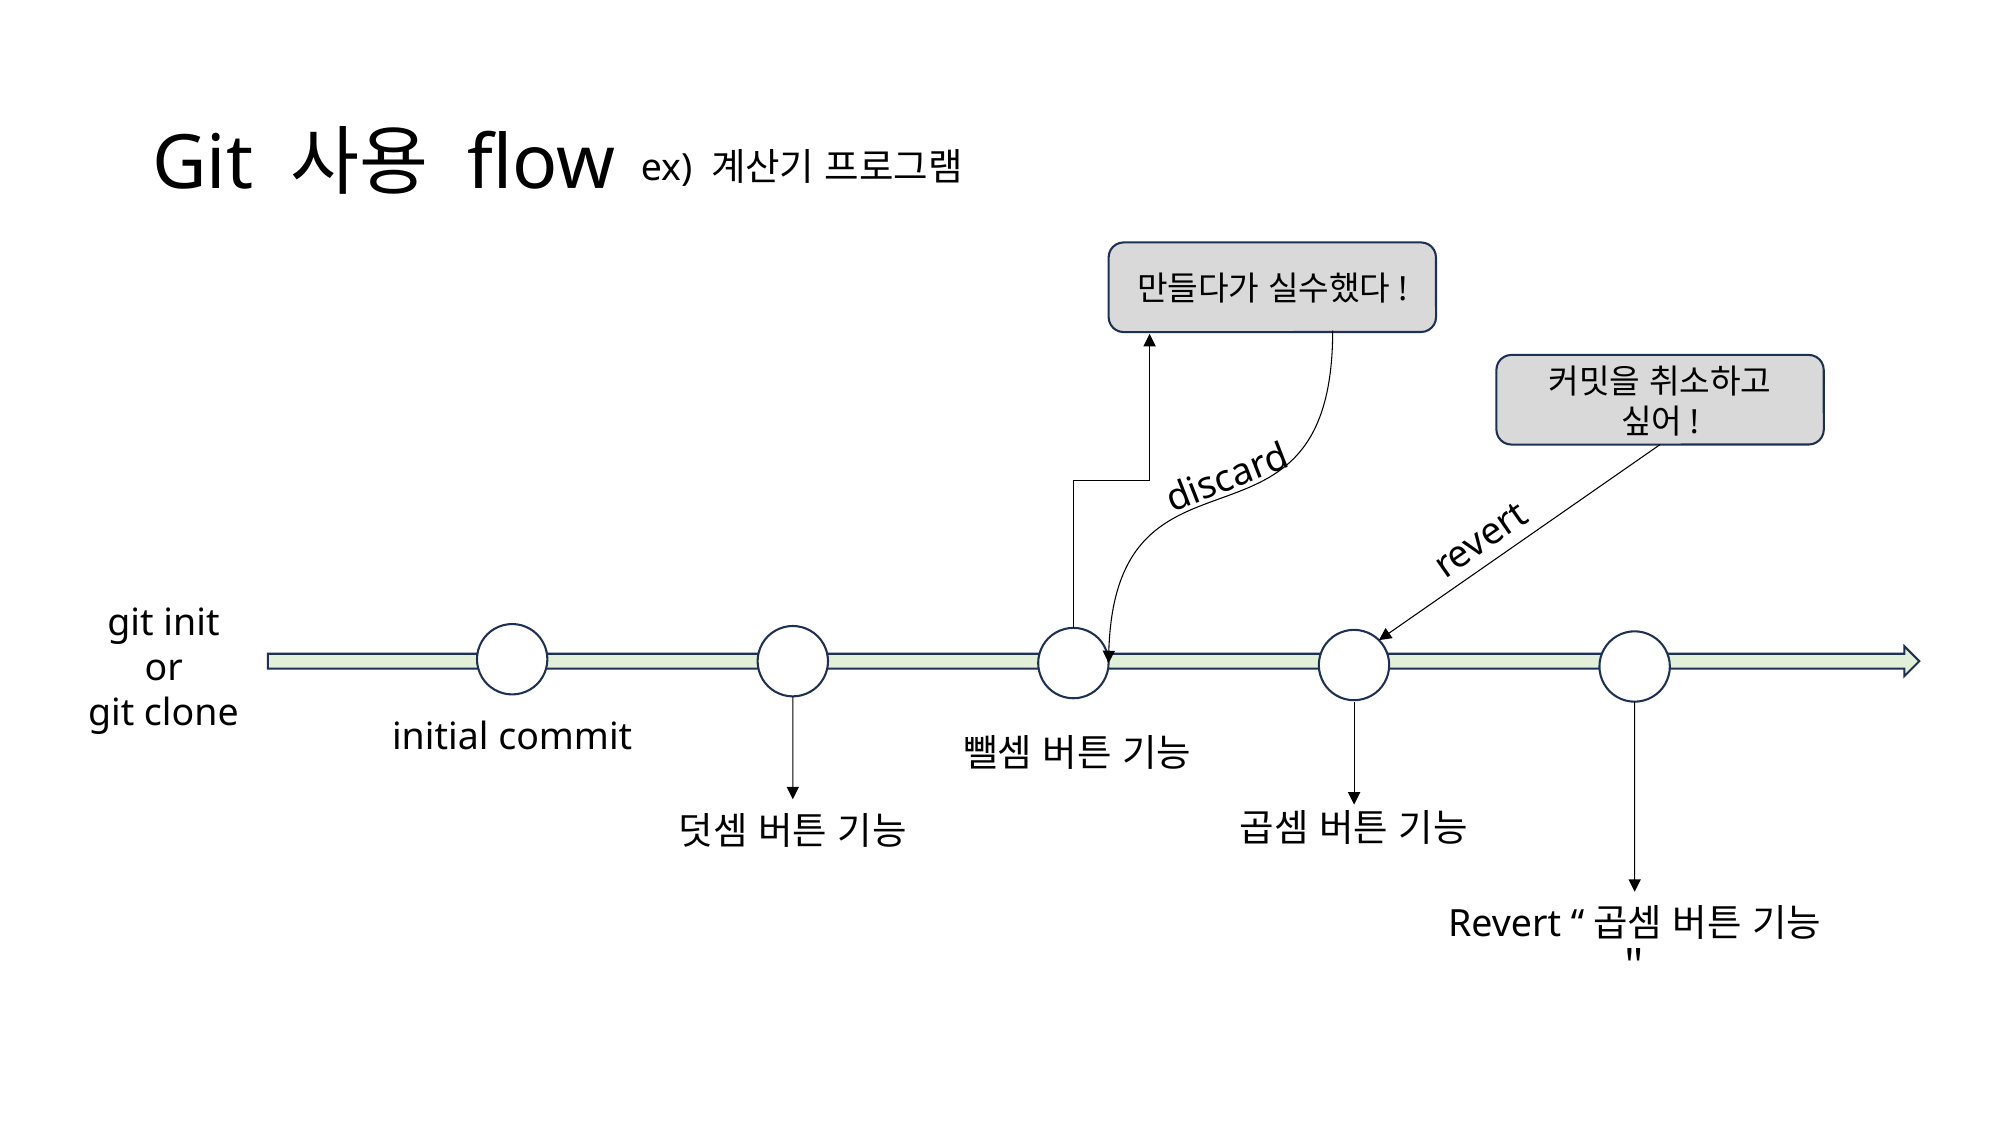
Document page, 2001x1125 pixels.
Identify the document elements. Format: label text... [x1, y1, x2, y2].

text_box [273, 652, 477, 670]
text_box [1669, 643, 1921, 679]
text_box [1054, 384, 1387, 609]
text_box [756, 624, 830, 698]
text_box [475, 622, 549, 696]
text_box 뺄셈 버튼 기능 [935, 721, 1220, 782]
text_box 커밋을 취소하고 싶어! [1495, 353, 1825, 446]
text_box git init or git clone [55, 590, 273, 741]
text_box 곱셈 버튼 기능 [1211, 796, 1497, 857]
text_box 덧셈 버튼 기능 [650, 799, 936, 859]
text_box Revert “곱셈 버튼 기능＂ [1416, 891, 1853, 997]
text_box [964, 442, 1259, 520]
text_box ex) 계산기 프로그램 [626, 135, 1263, 196]
title Git 사용 flow [137, 55, 1863, 273]
text_box 만들다가 실수했다! [1107, 241, 1438, 334]
text_box [1037, 626, 1110, 700]
text_box [548, 652, 757, 670]
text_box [1378, 444, 1661, 641]
text_box [1110, 652, 1319, 670]
text_box [1317, 628, 1391, 702]
text_box initial commit [369, 704, 655, 765]
text_box [1389, 652, 1601, 670]
text_box [1598, 641, 1671, 703]
text_box [829, 652, 1038, 670]
